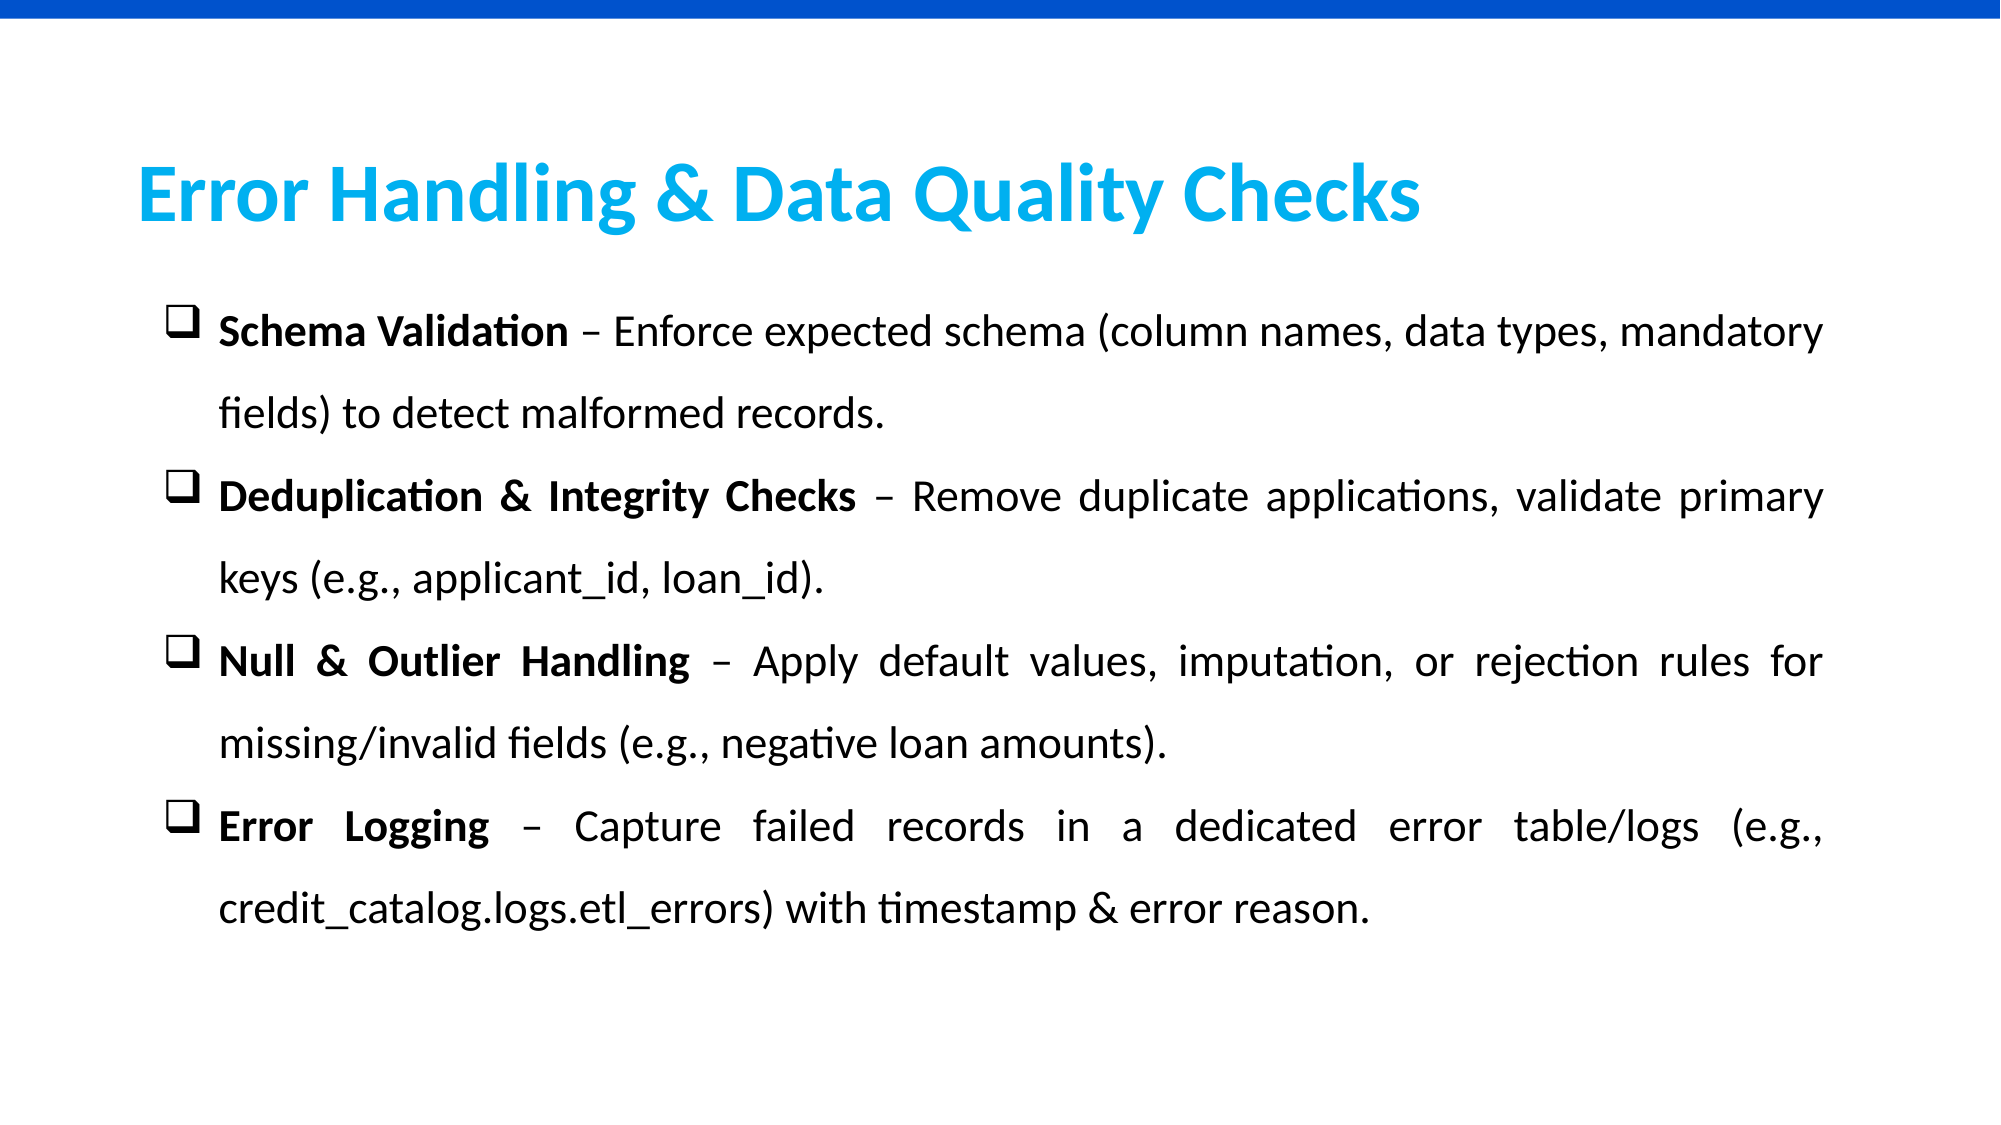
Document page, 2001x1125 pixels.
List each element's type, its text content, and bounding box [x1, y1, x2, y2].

list Schema Validation – Enforce expected schema (column names, data types, mandatory fields) to detect malformed records. Deduplication & Integrity Checks – Remove duplicate applications, validate primary keys (e.g., applicant_id, loan_id). Null & Outlier Handling – Apply default values, imputation, or rejection rules for missing/invalid fields (e.g., negative loan amounts). Error Logging – Capture failed records in a dedicated error table/logs (e.g., credit_catalog.logs.etl_errors) with timestamp & error reason. [87, 273, 1825, 985]
title Error Handling & Data Quality Checks [137, 138, 1939, 239]
